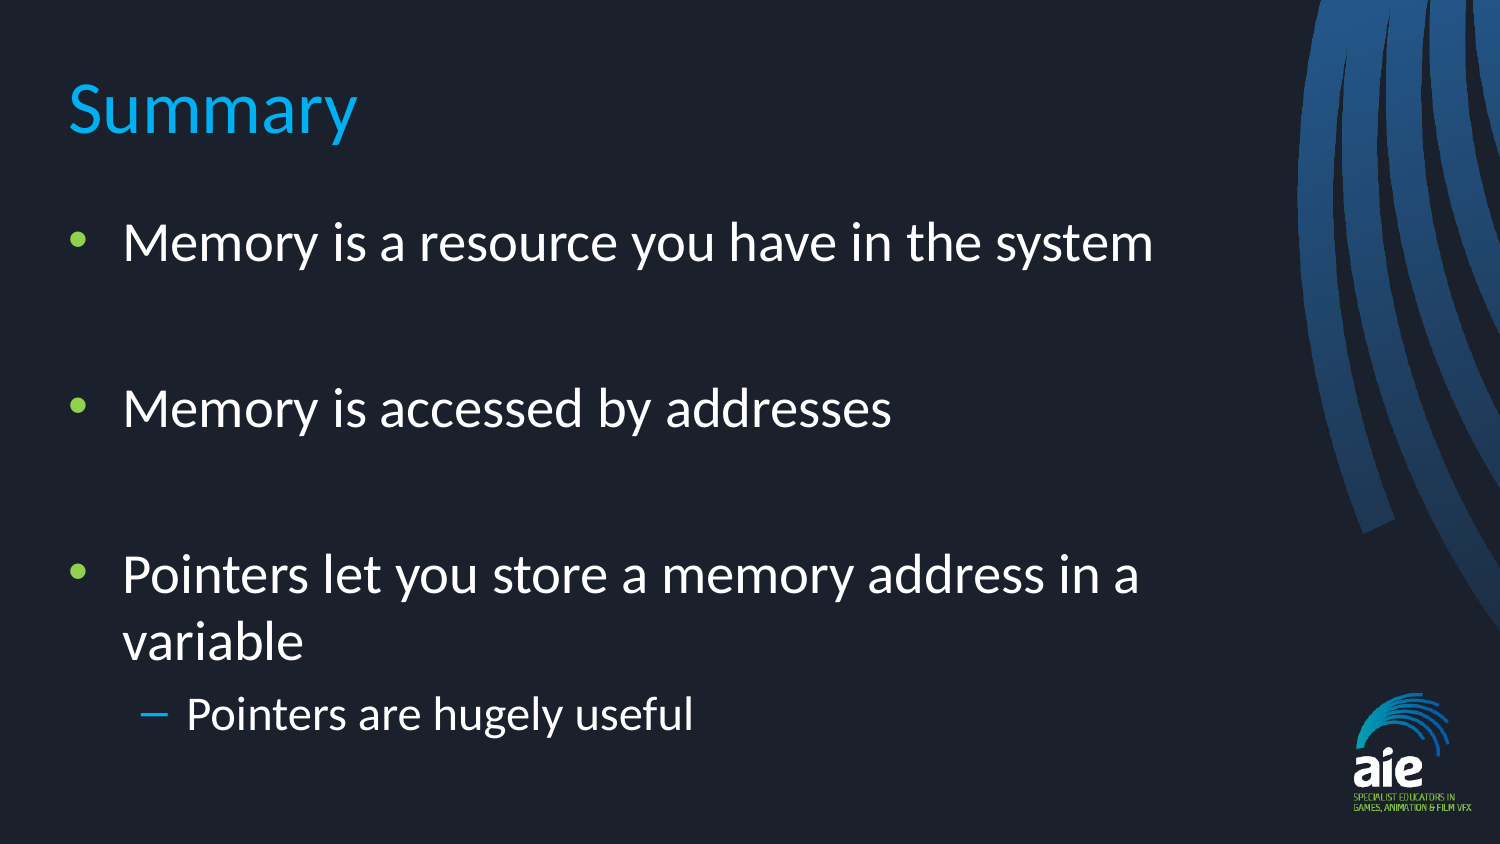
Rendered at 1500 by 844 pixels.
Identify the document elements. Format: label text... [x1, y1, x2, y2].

title Summary [53, 33, 1425, 175]
list Memory is a resource you have in the system Memory is accessed by addresses Pointers let you store a memory address in a variable Pointers are hugely useful [53, 197, 1329, 753]
picture [0, 0, 1500, 844]
